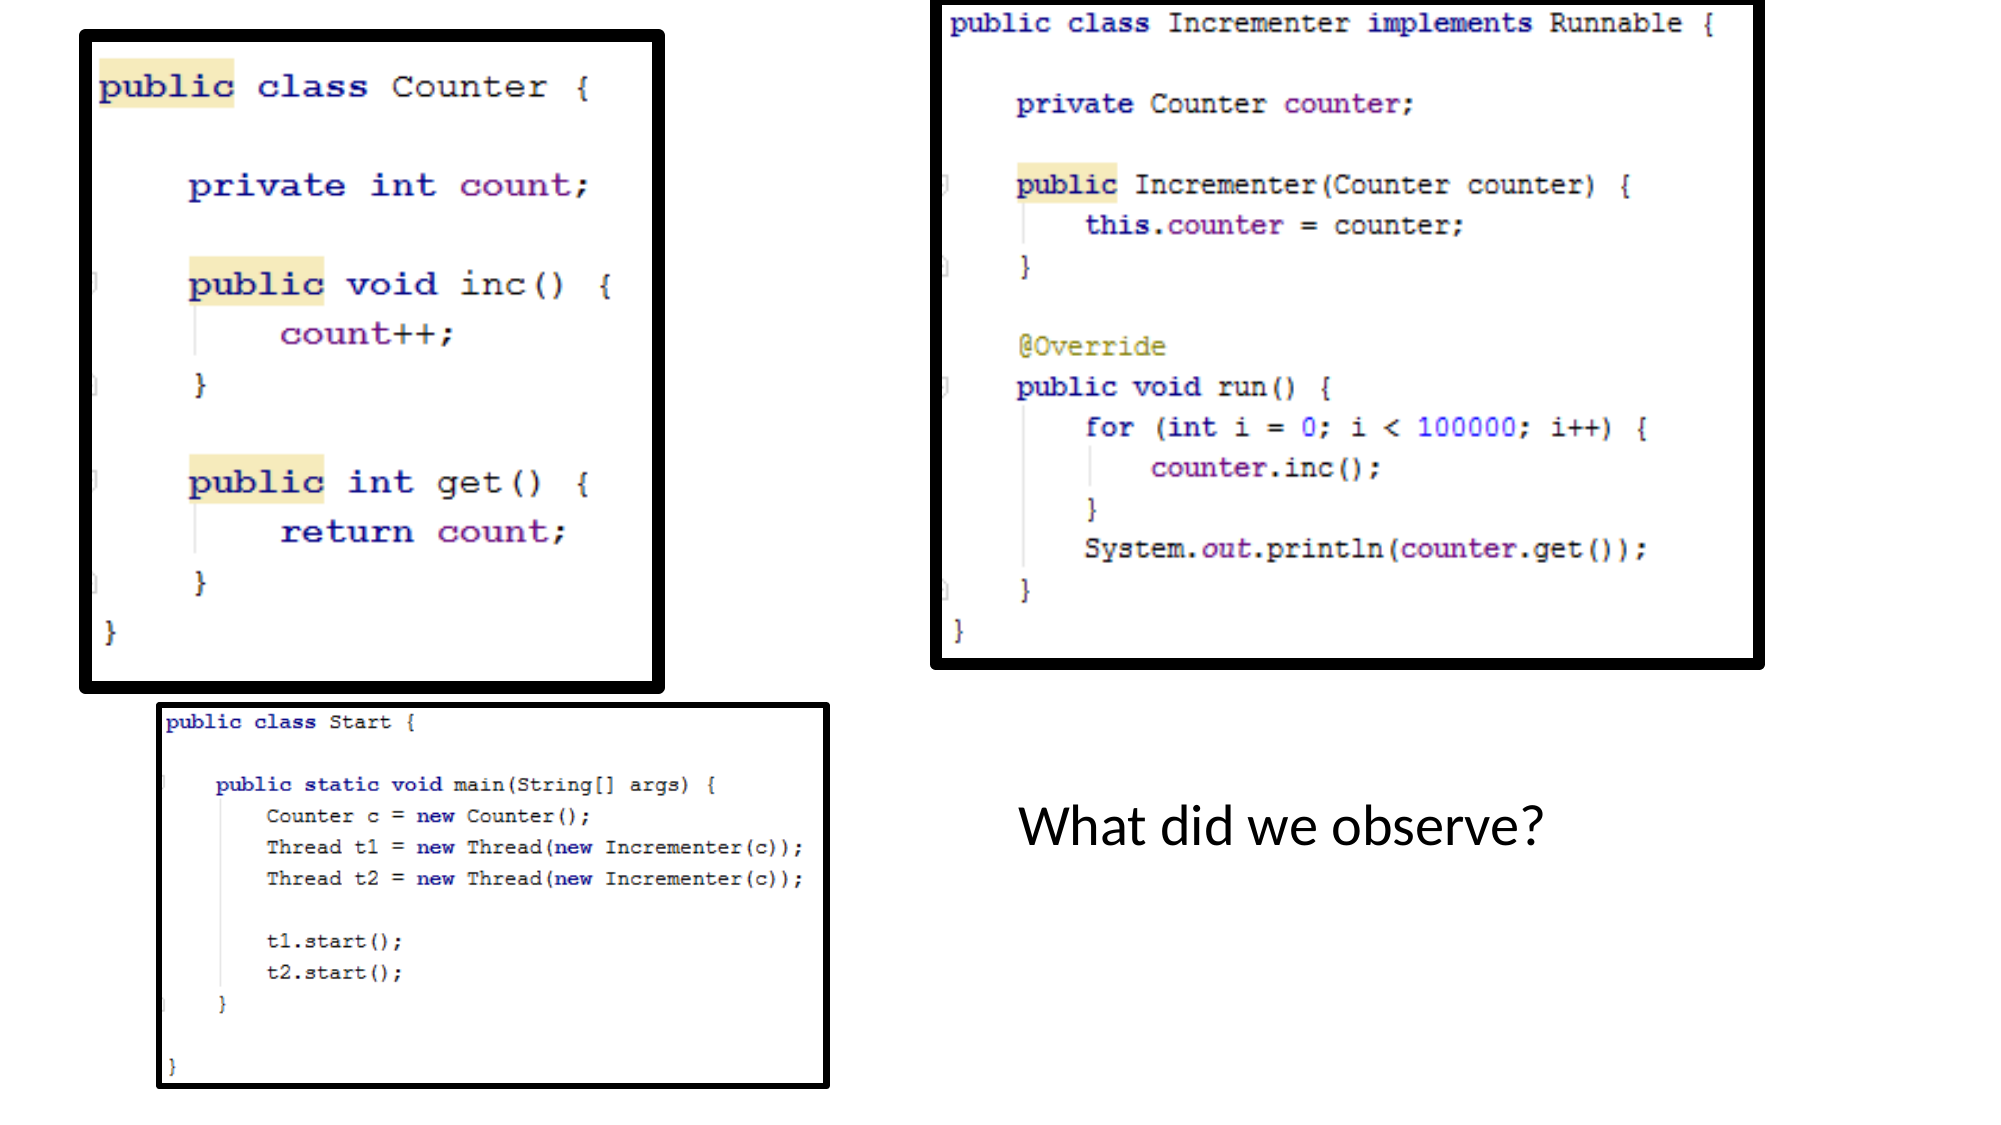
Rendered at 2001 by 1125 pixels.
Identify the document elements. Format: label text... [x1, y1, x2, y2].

picture [162, 708, 824, 1084]
text_box What did we observe? [1003, 780, 1562, 865]
picture [91, 41, 653, 682]
picture [942, 4, 1753, 658]
